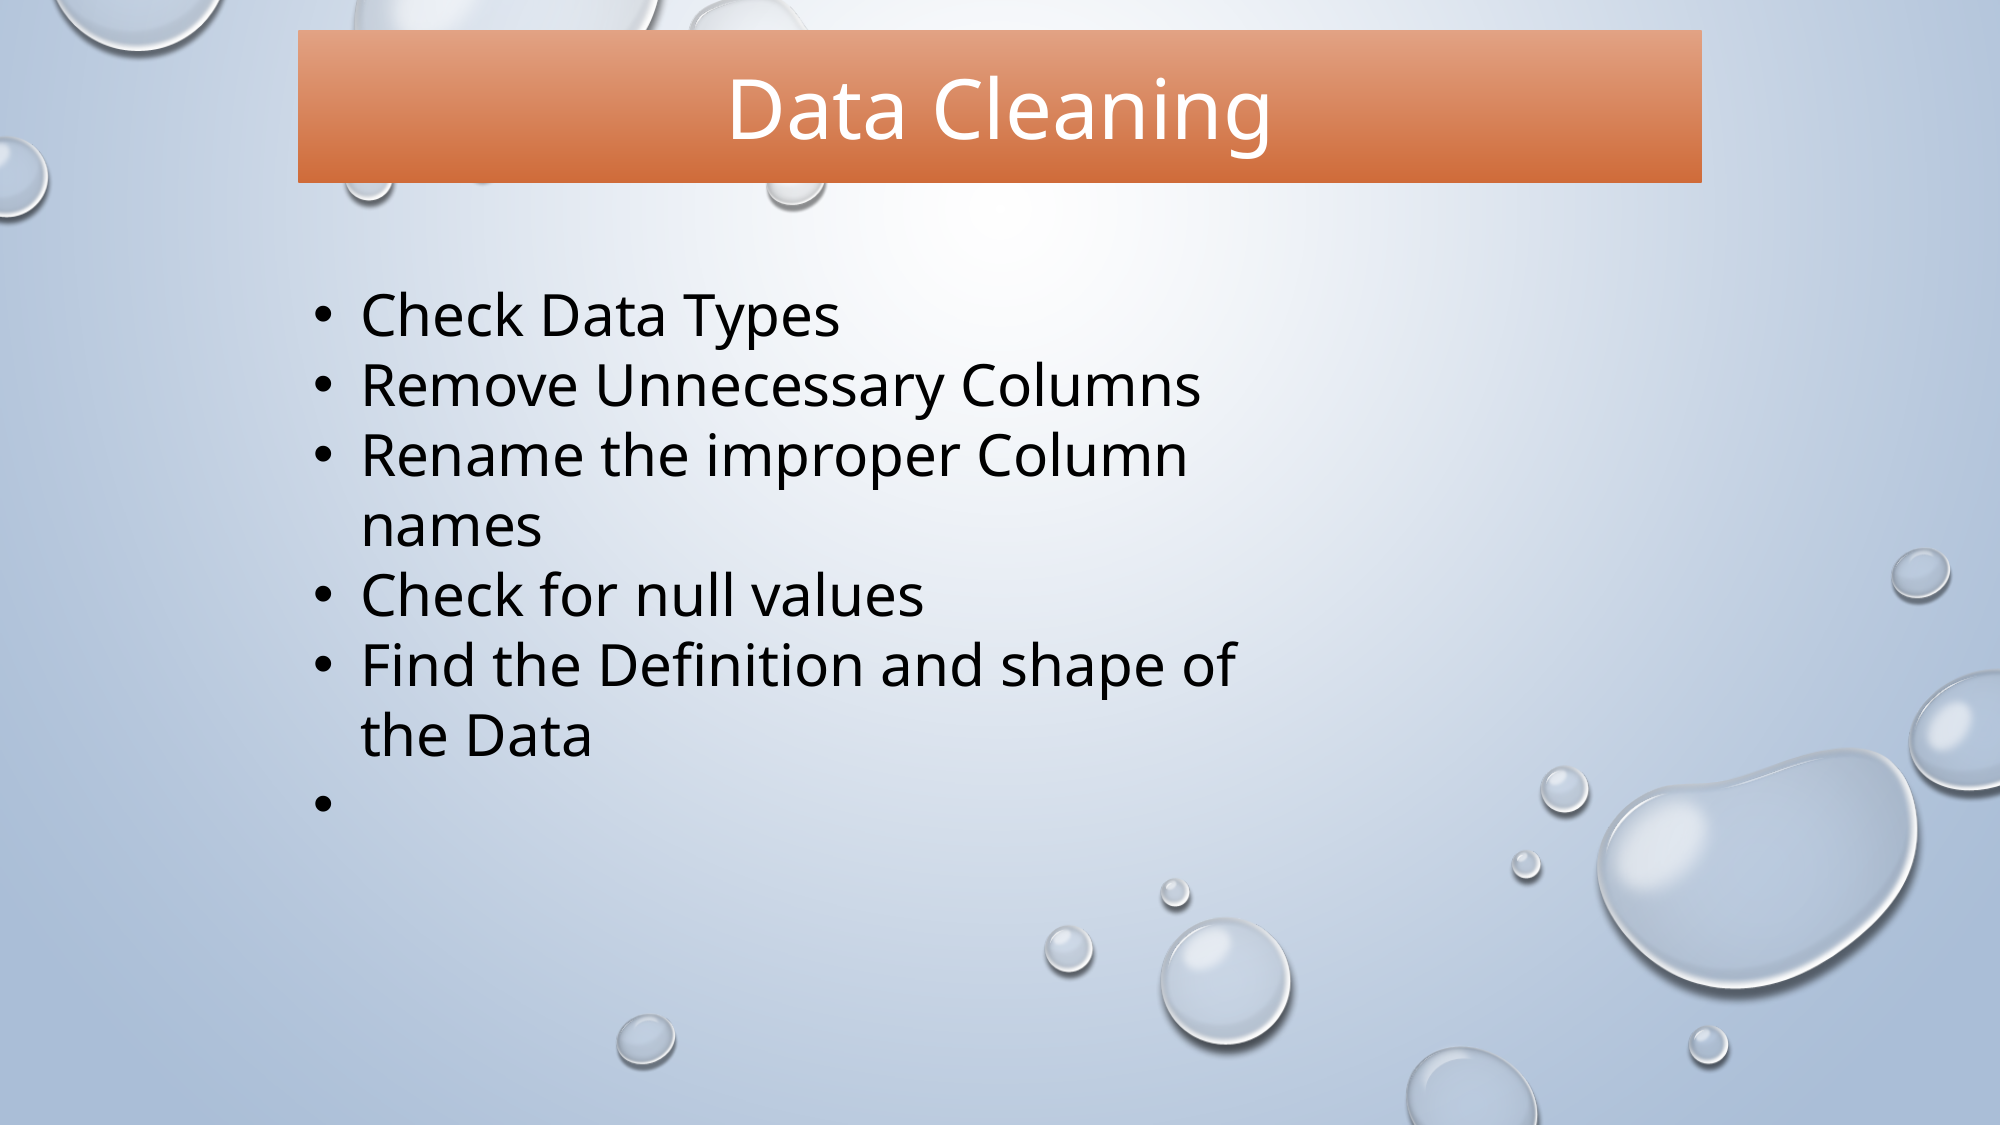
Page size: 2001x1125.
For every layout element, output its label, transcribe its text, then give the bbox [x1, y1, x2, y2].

text_box Check Data Types Remove Unnecessary Columns Rename the improper Column names Check for null values Find the Definition and shape of the Data [298, 270, 1323, 846]
text_box Data Cleaning [298, 30, 1702, 183]
picture [0, 0, 2000, 1125]
